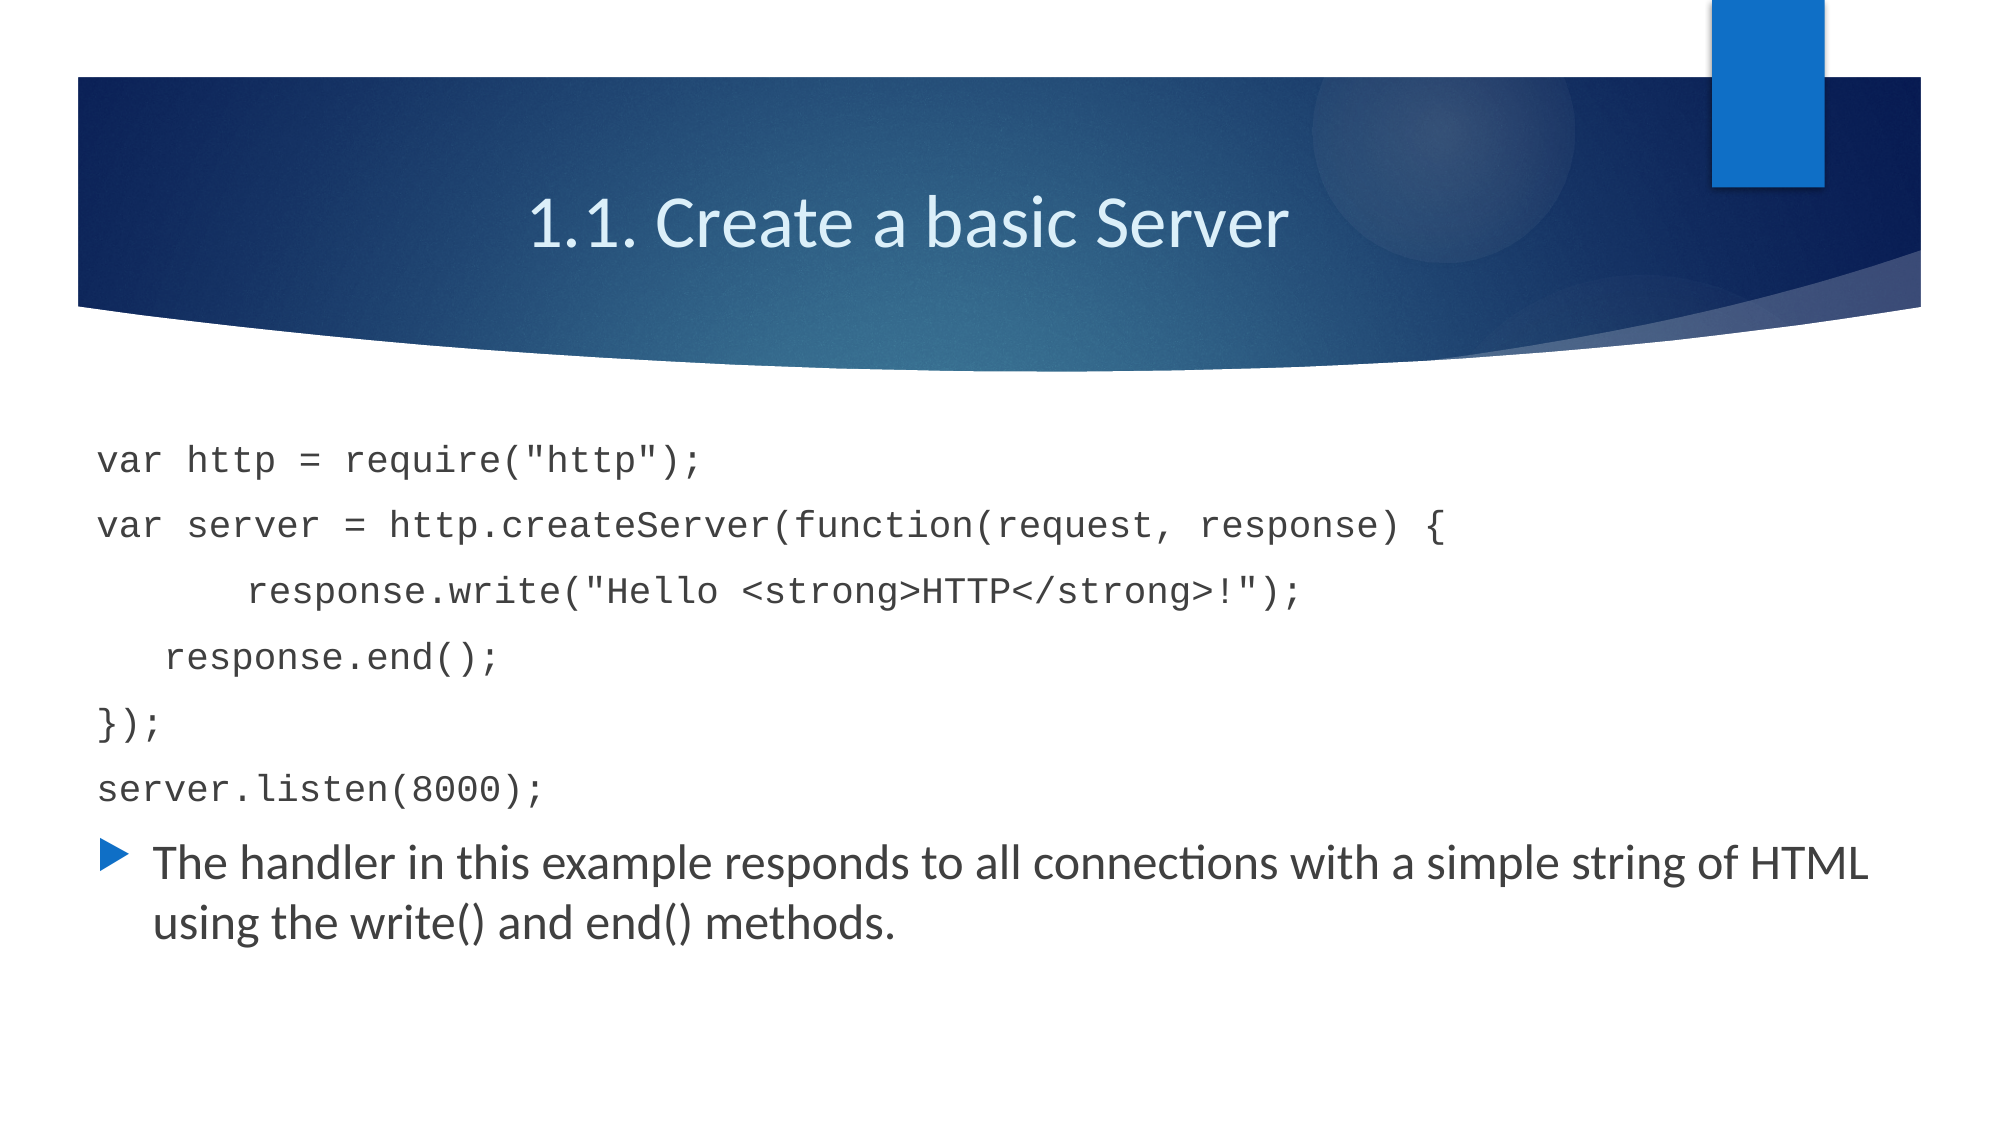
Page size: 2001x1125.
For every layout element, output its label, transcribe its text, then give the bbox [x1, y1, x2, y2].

list var http = require("http"); var server = http.createServer(function(request, response) { response.write("Hello <strong>HTTP</strong>!"); response.end(); }); server.listen(8000); The handler in this example responds to all connections with a simple string of HTML using the write() and end() methods. [81, 427, 1930, 1125]
title 1.1. Create a basic Server [189, 159, 1627, 276]
